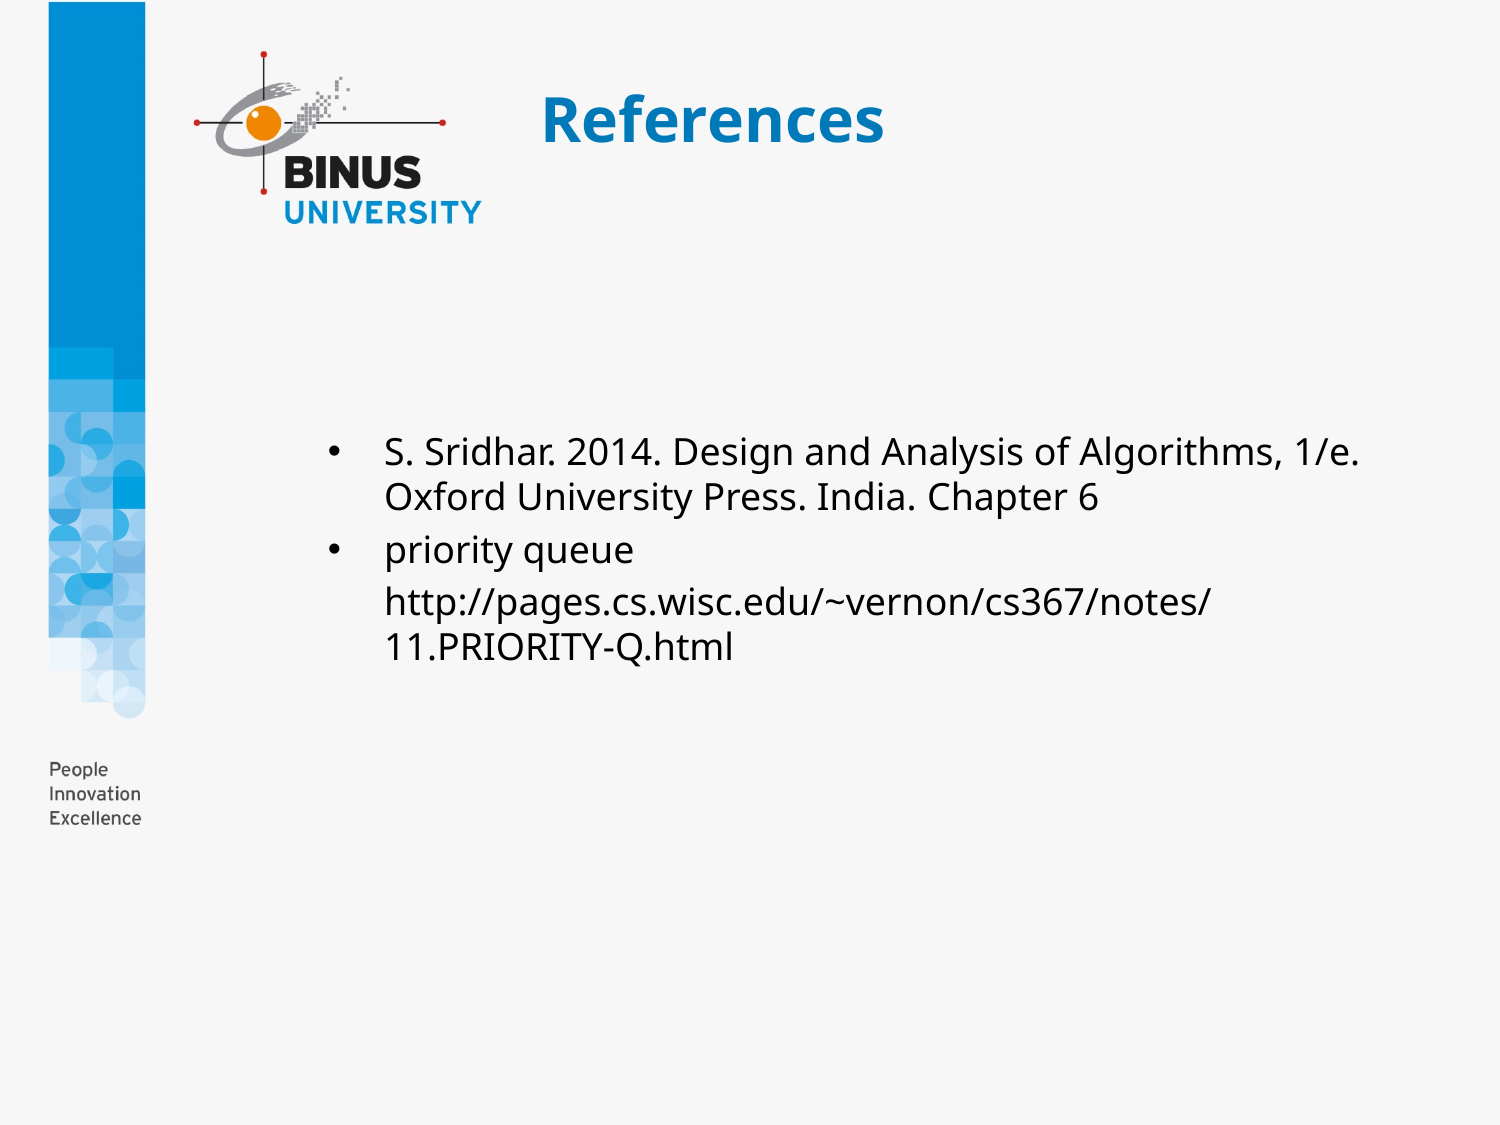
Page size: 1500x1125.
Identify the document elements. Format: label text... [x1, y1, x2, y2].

title References [525, 30, 1500, 163]
list S. Sridhar. 2014. Design and Analysis of Algorithms, 1/e. Oxford University Press. India. Chapter 6 priority queue http://pages.cs.wisc.edu/~vernon/cs367/notes/11.PRIORITY-Q.html [312, 420, 1425, 1024]
picture [0, 0, 1500, 845]
